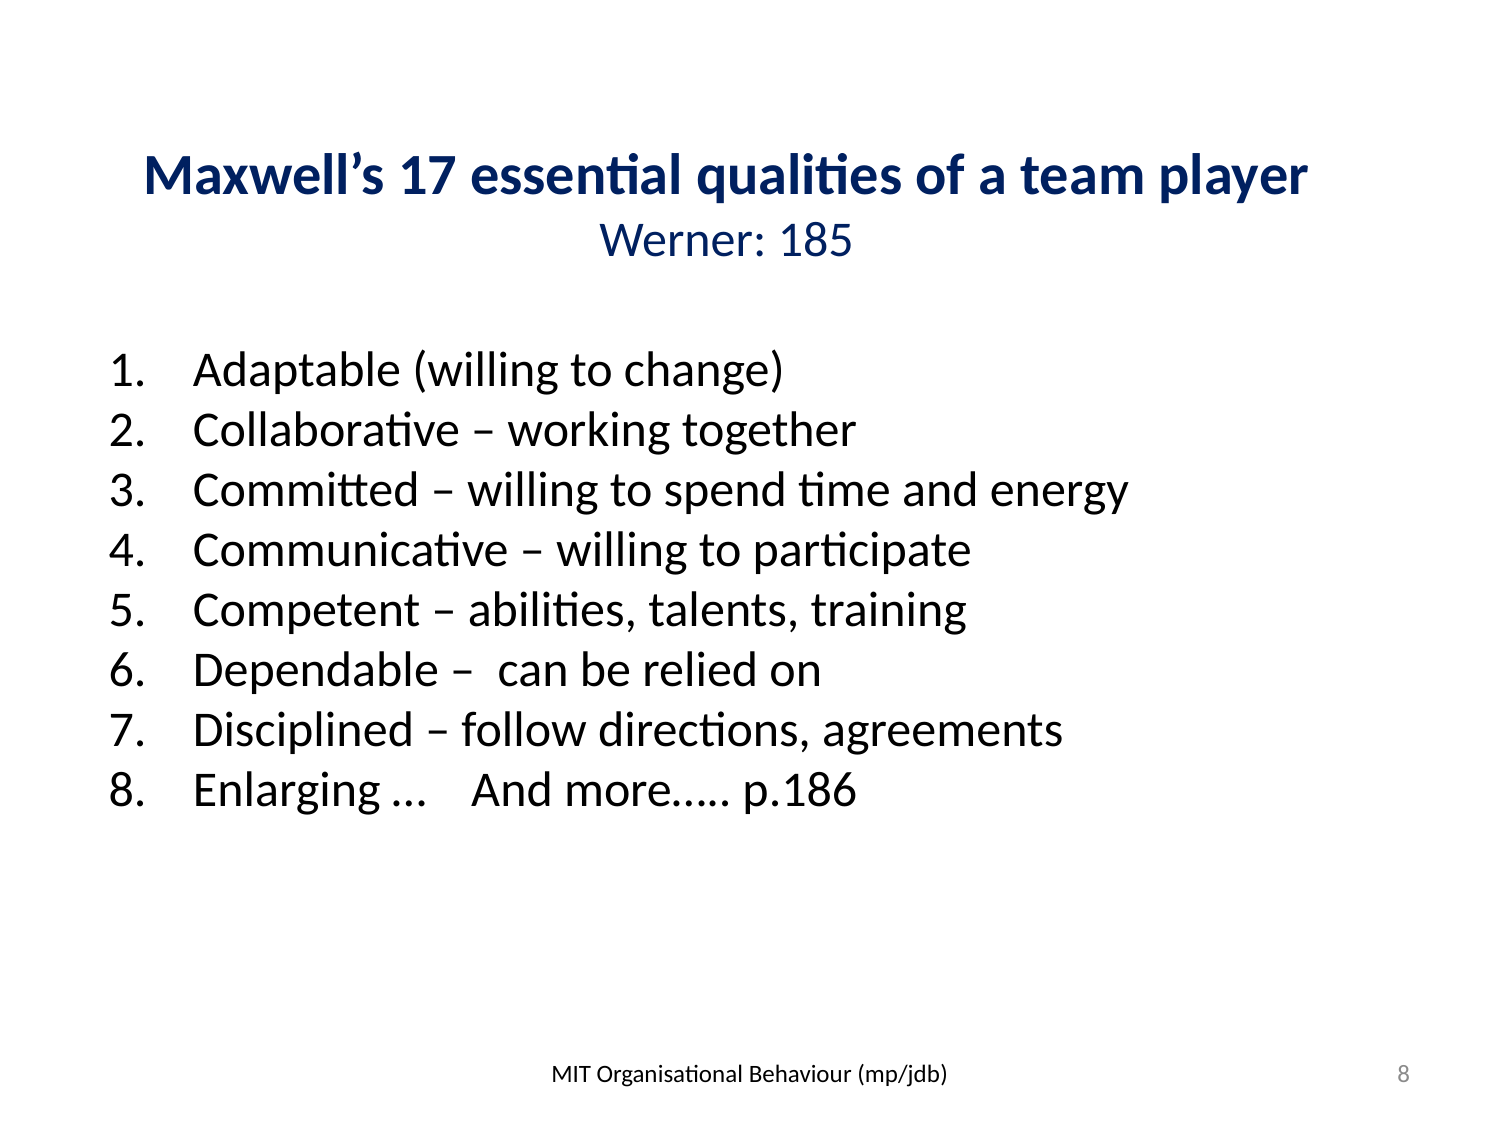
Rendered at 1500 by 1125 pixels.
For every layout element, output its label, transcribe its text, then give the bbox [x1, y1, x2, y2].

footer MIT Organisational Behaviour (mp/jdb) [512, 1042, 988, 1103]
slide_number 8 [1074, 1042, 1425, 1103]
text_box Maxwell’s 17 essential qualities of a team player Werner: 185 Adaptable (willing to change) Collaborative – working together Committed – willing to spend time and energy Communicative – willing to participate Competent – abilities, talents, training Dependable – can be relied on Disciplined – follow directions, agreements Enlarging … And more….. p.186 [93, 128, 1360, 824]
